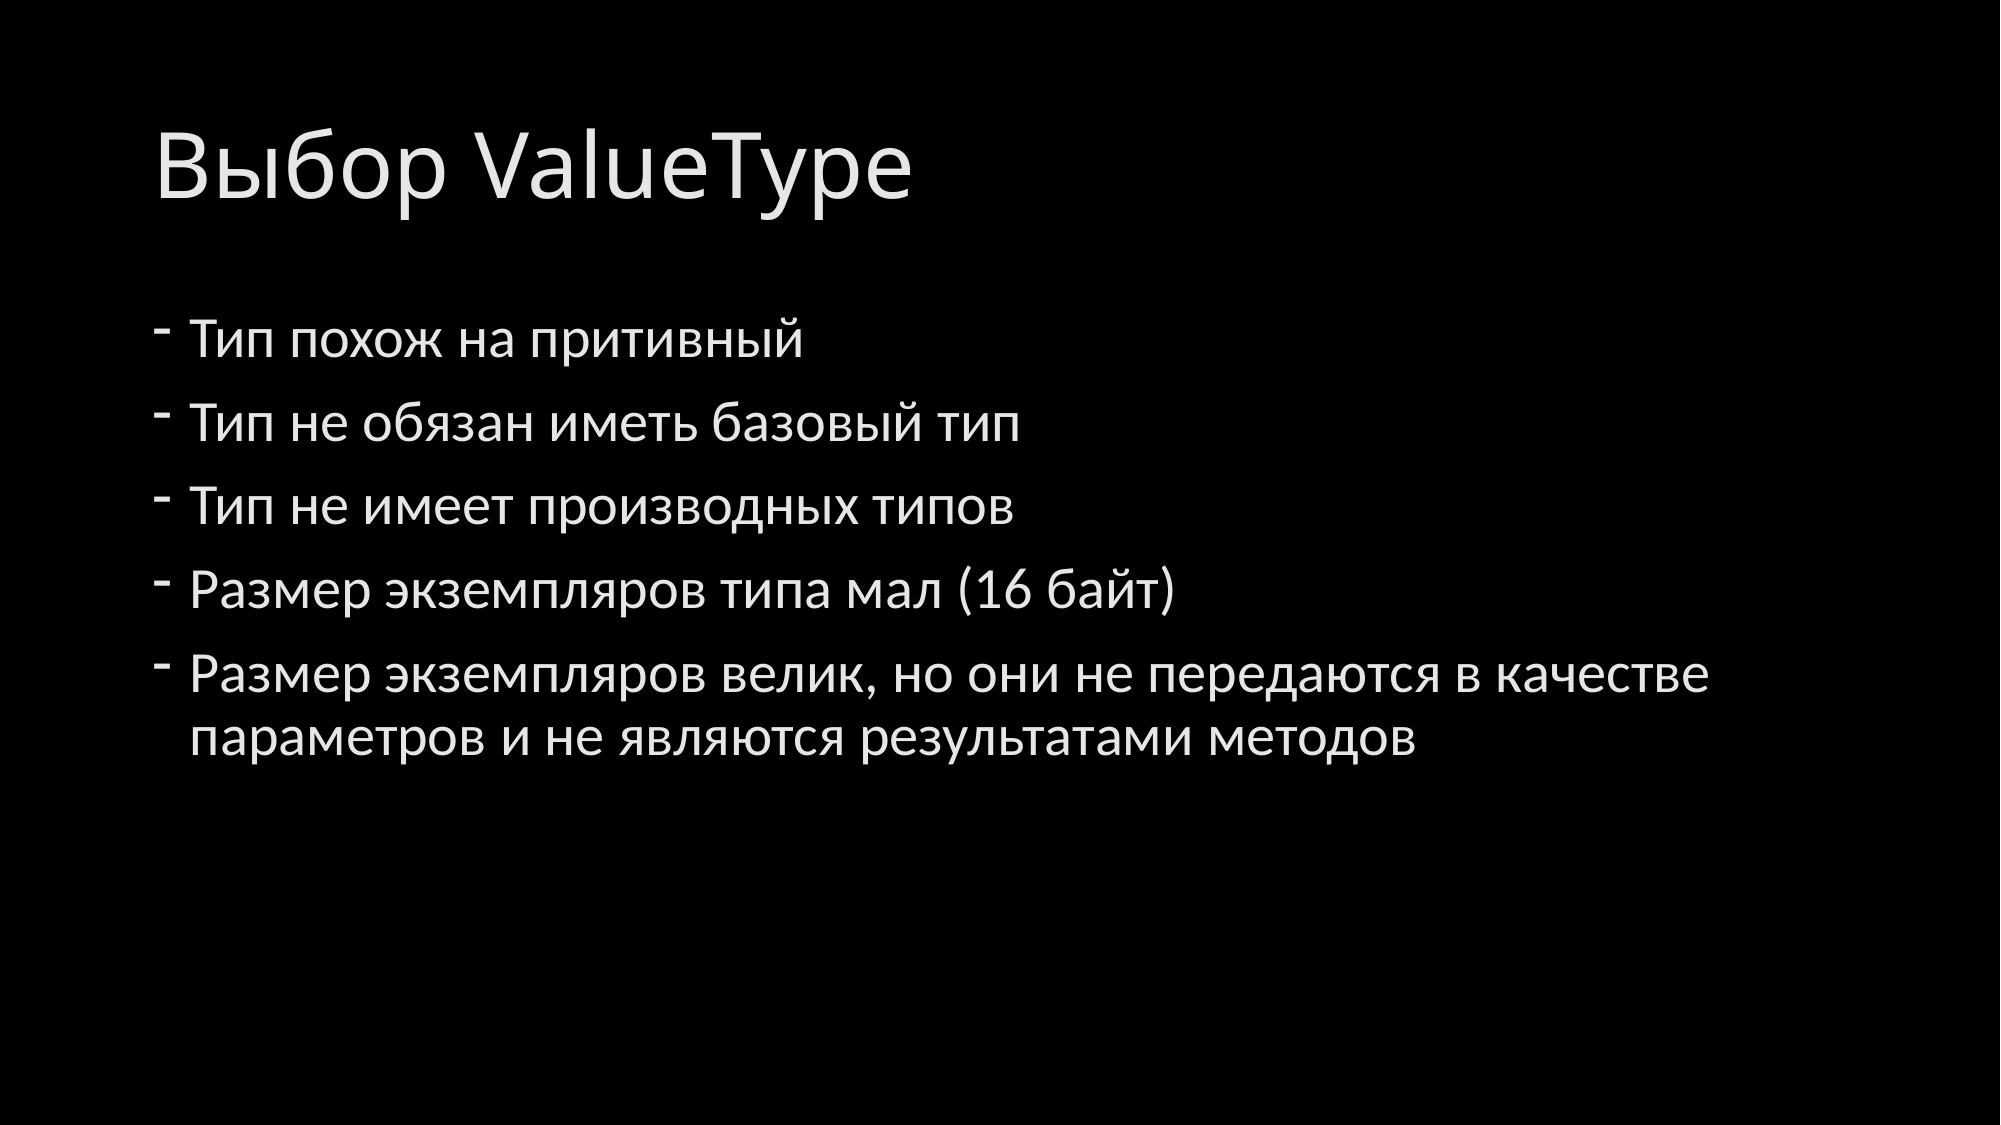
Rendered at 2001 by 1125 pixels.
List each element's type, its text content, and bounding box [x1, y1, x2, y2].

list Тип похож на притивный Тип не обязан иметь базовый тип Тип не имеет производных типов Размер экземпляров типа мал (16 байт) Размер экземпляров велик, но они не передаются в качестве параметров и не являются результатами методов [137, 299, 1863, 1014]
title Выбор ValueType [137, 59, 1863, 278]
